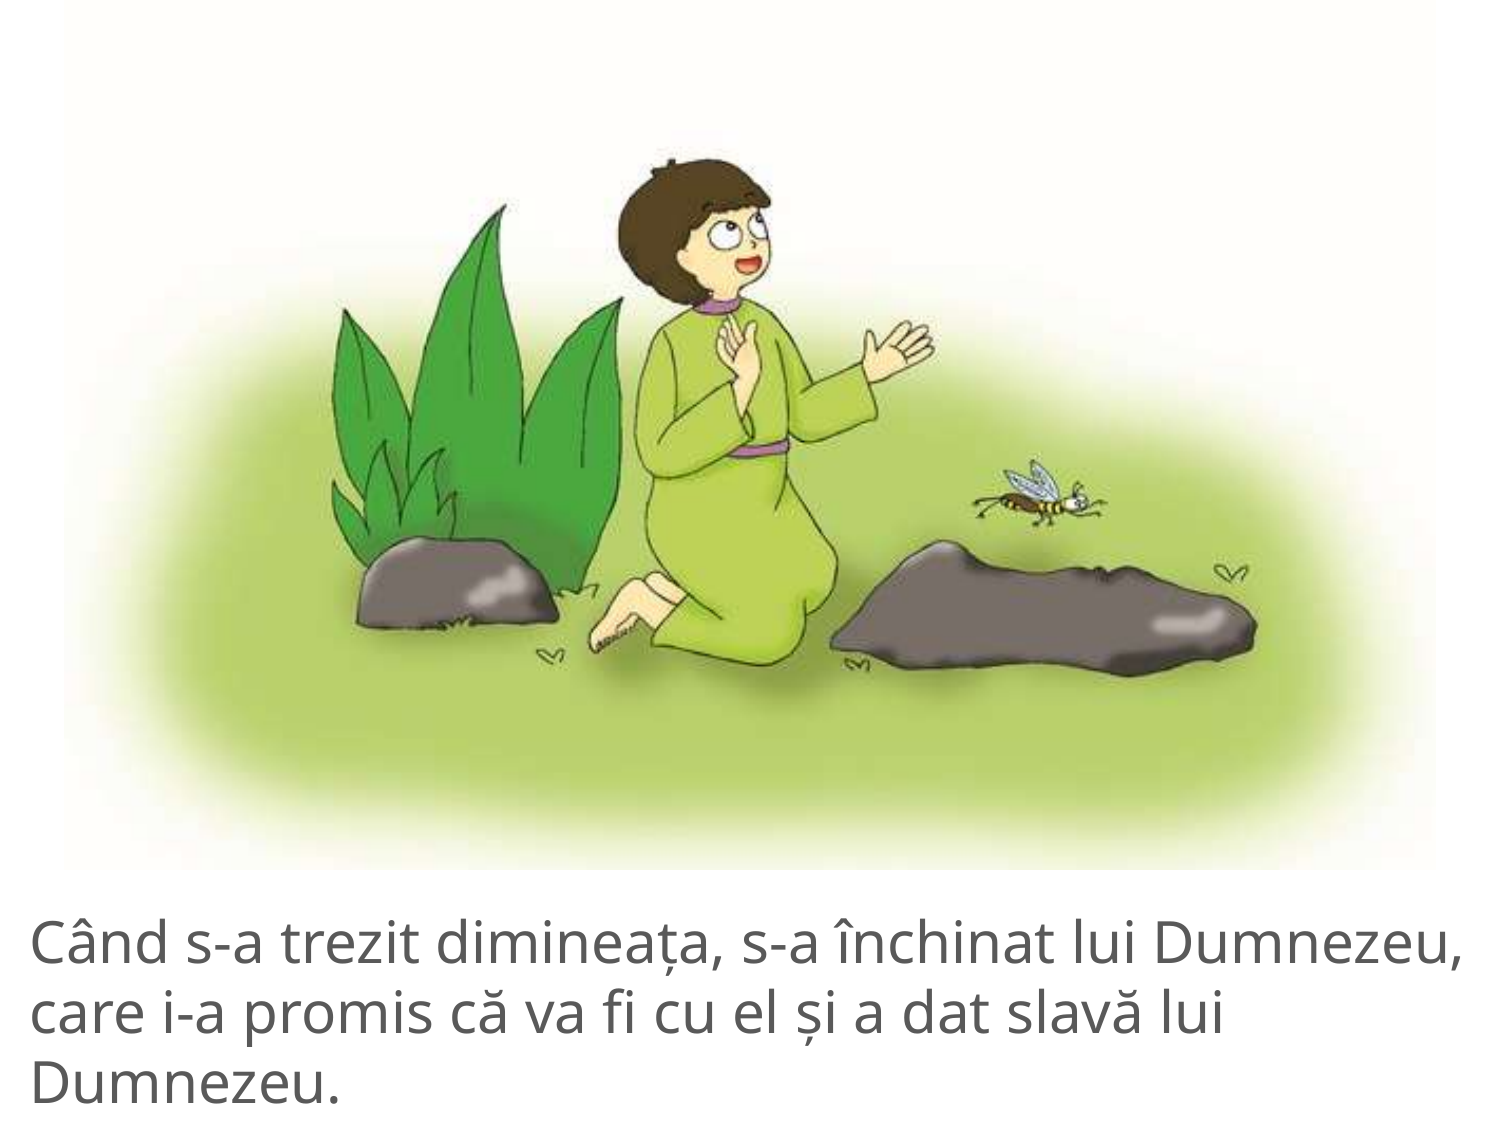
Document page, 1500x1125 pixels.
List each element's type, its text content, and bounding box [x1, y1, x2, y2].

picture [64, 0, 1436, 870]
text_box Când s-a trezit dimineața, s-a închinat lui Dumnezeu, care i-a promis că va fi cu el și a dat slavă lui Dumnezeu. [14, 897, 1500, 1123]
